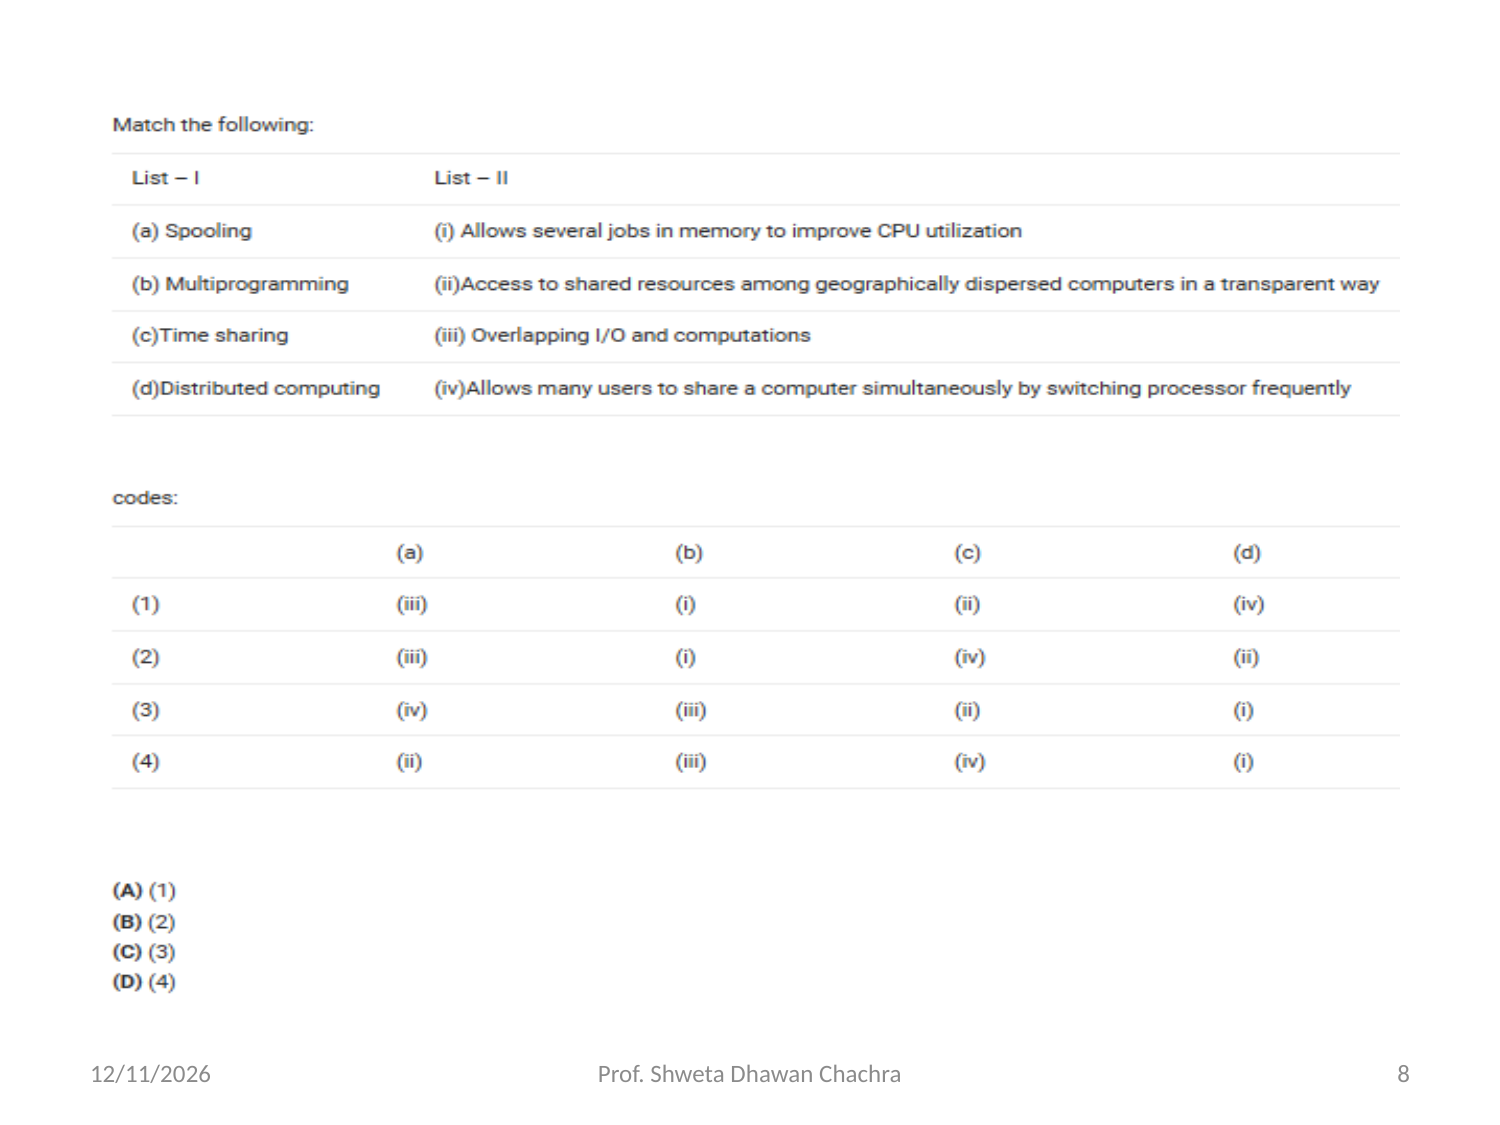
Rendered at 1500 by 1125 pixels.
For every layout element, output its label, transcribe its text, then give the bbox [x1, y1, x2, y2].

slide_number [75, 1042, 425, 1103]
footer Prof. Shweta Dhawan Chachra [512, 1042, 988, 1103]
slide_number 8 [1074, 1042, 1425, 1103]
picture [100, 104, 1400, 1000]
